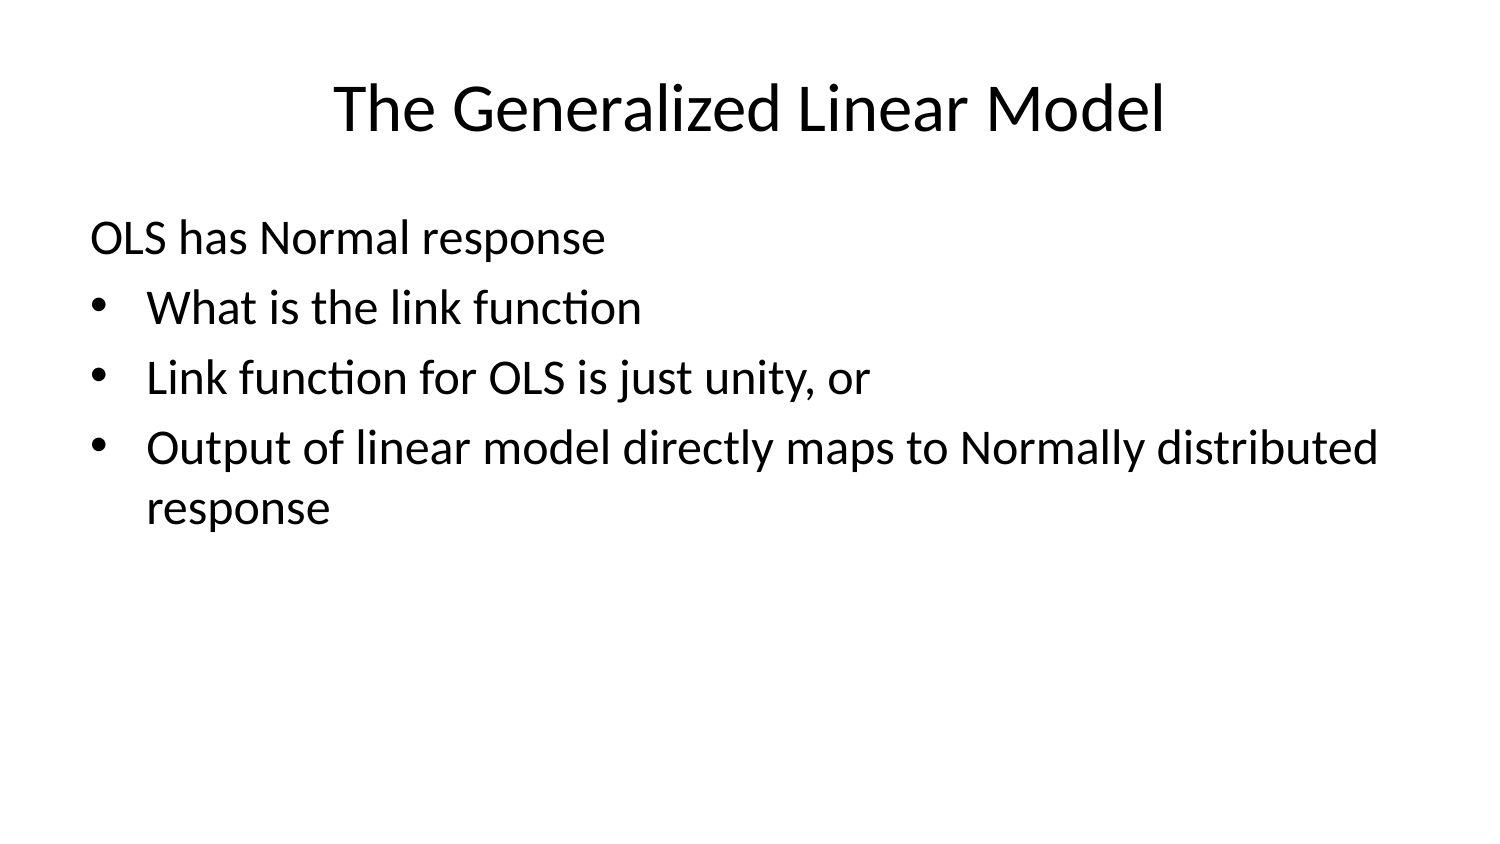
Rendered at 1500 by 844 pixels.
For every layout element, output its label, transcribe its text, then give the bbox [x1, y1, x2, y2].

list OLS has Normal response What is the link function Link function for OLS is just unity, or Output of linear model directly maps to Normally distributed response [75, 196, 1425, 754]
title The Generalized Linear Model [75, 33, 1425, 175]
